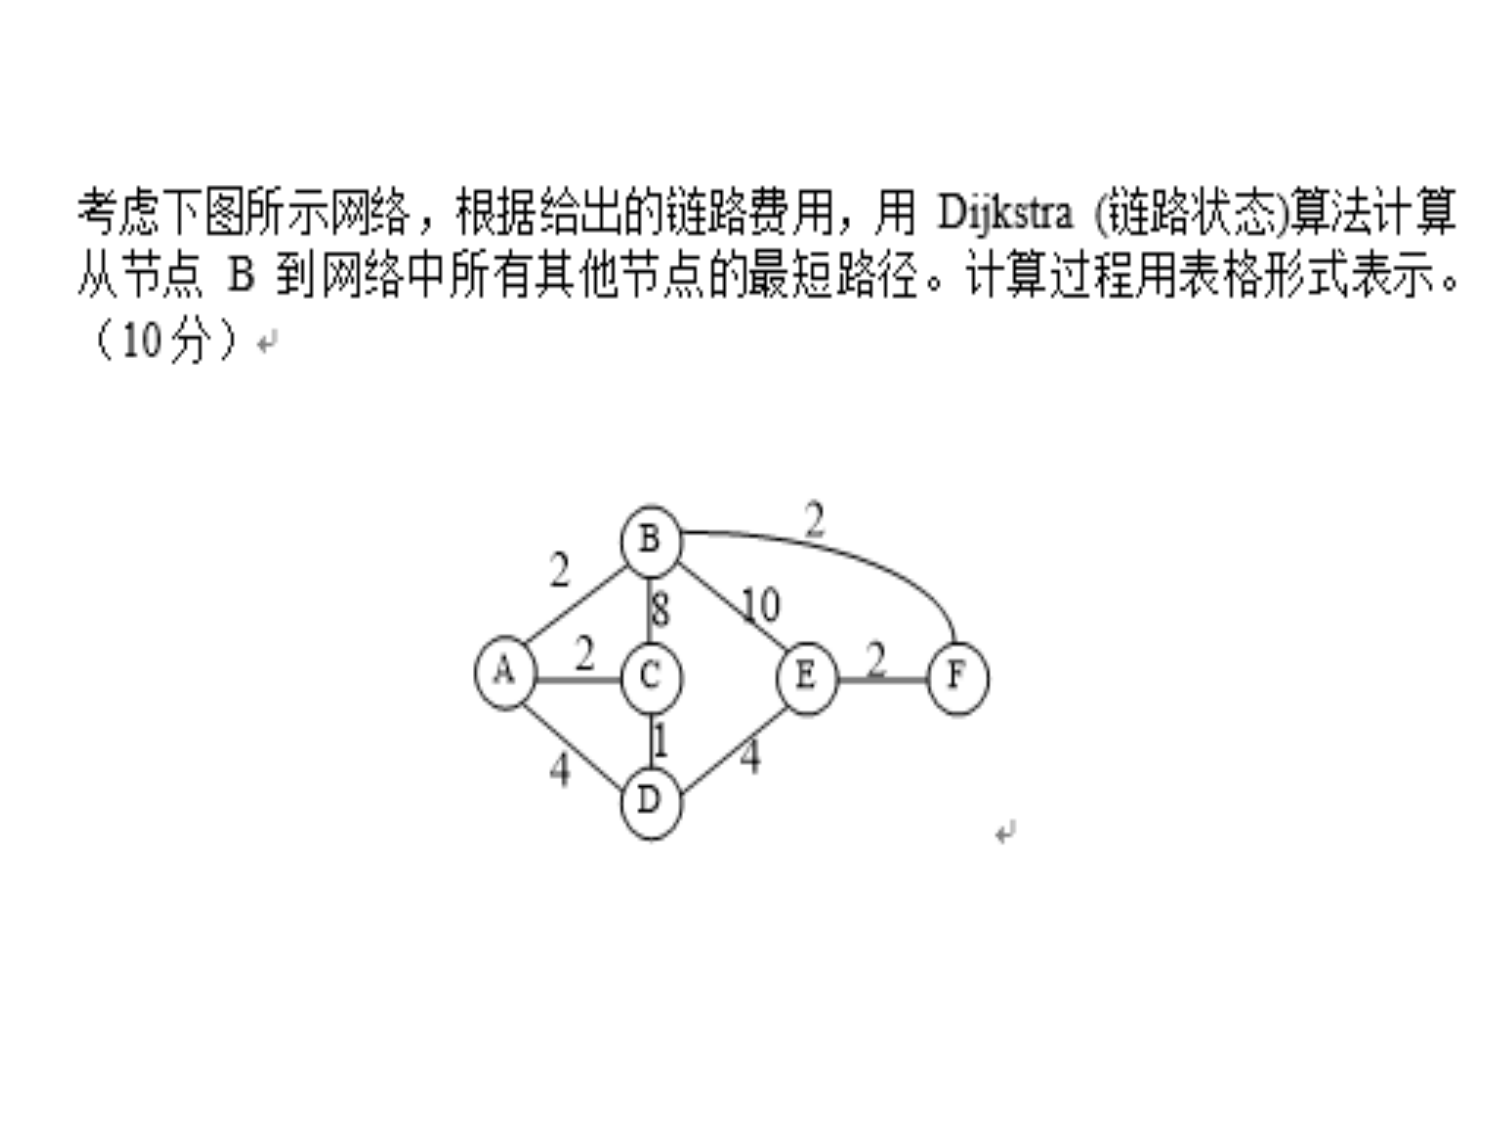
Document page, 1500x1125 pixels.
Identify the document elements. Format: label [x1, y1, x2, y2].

picture [56, 184, 1474, 866]
